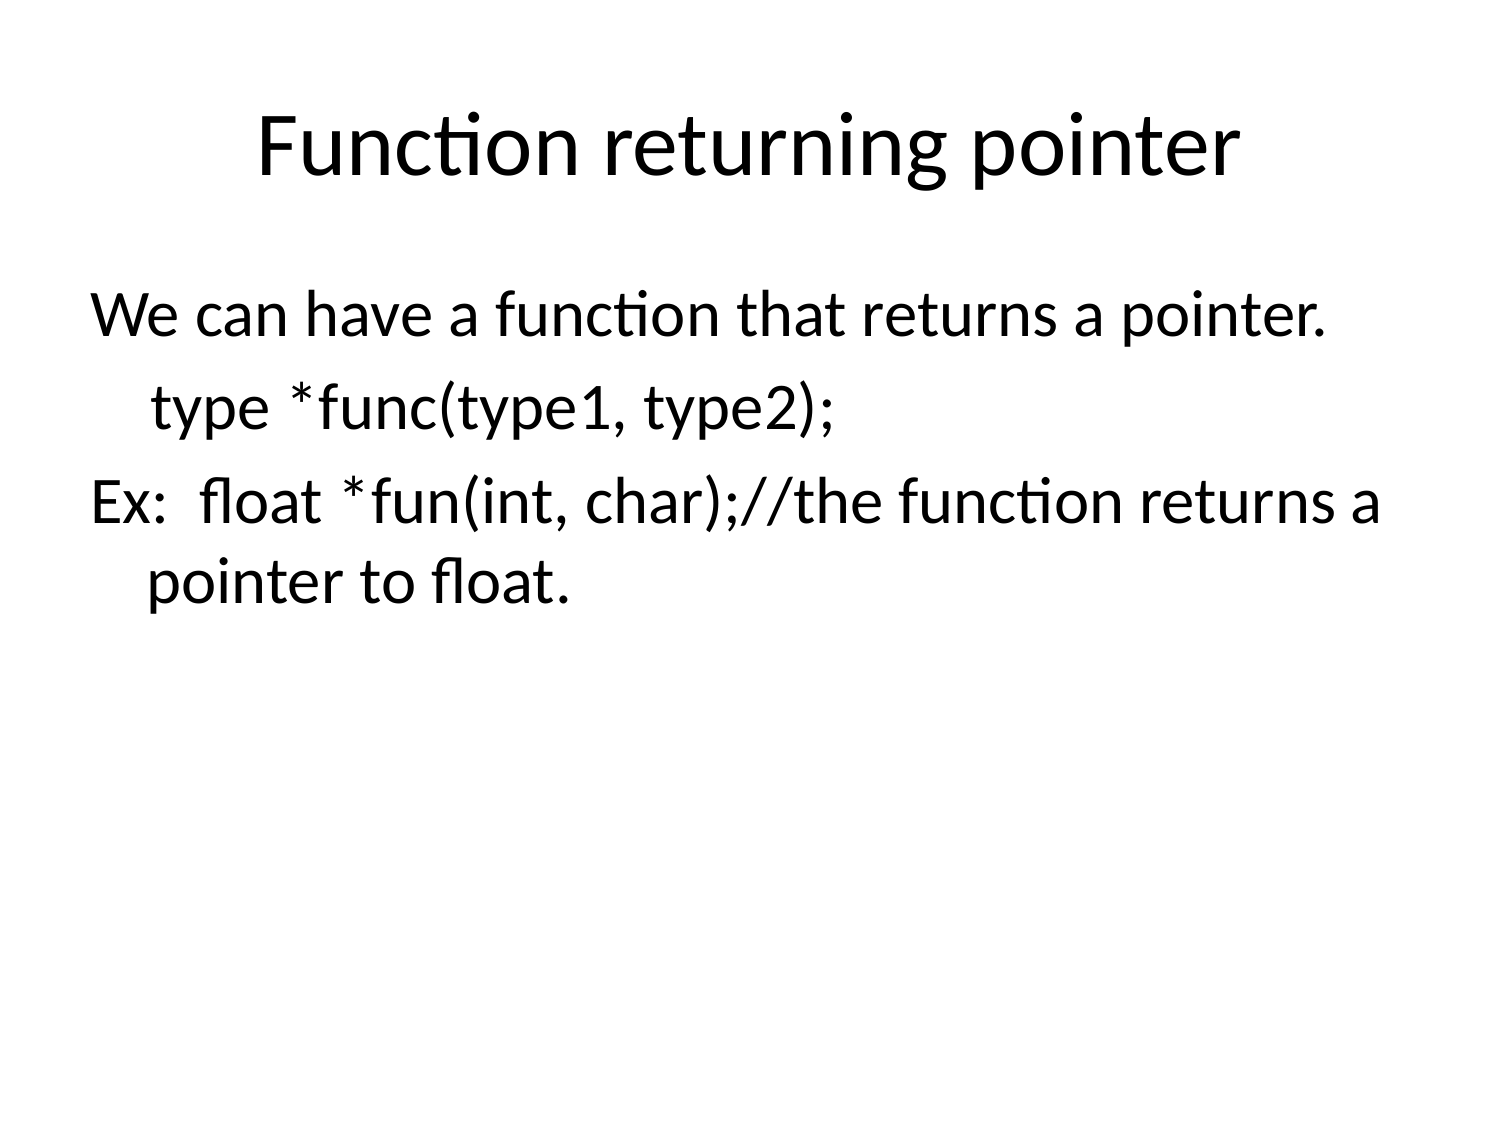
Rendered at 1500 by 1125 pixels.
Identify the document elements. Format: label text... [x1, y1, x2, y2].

list We can have a function that returns a pointer. type *func(type1, type2); Ex: float *fun(int, char);//the function returns a pointer to float. [75, 262, 1425, 1005]
title Function returning pointer [75, 45, 1425, 233]
